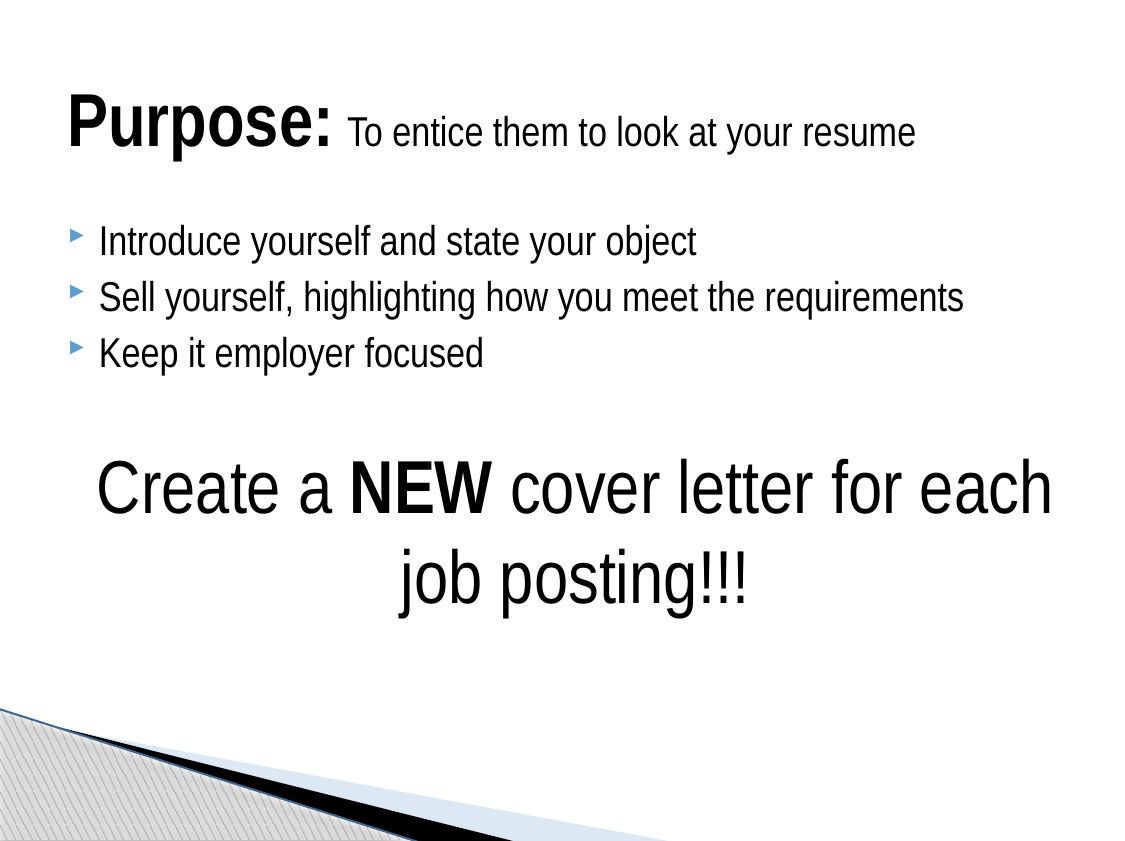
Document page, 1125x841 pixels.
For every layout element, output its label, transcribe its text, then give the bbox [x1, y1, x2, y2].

list Purpose: To entice them to look at your resume Introduce yourself and state your object Sell yourself, highlighting how you meet the requirements Keep it employer focused Create a NEW cover letter for each job posting!!! [42, 65, 1094, 760]
